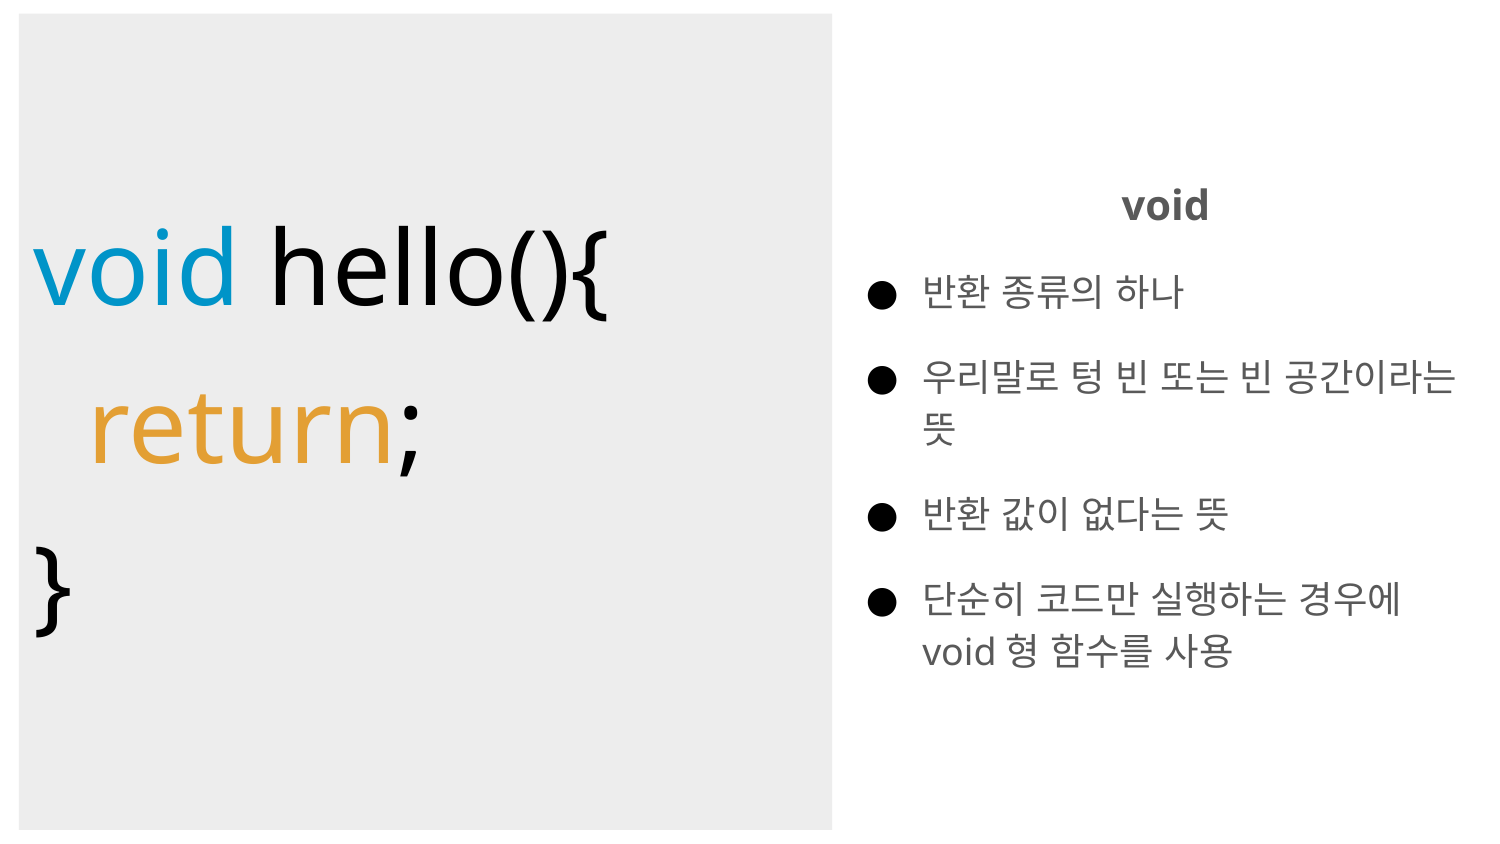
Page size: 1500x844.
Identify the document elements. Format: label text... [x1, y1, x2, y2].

list void hello(){ return; } [18, 13, 833, 830]
list void 반환 종류의 하나 우리말로 텅 빈 또는 빈 공간이라는 뜻 반환 값이 없다는 뜻 단순히 코드만 실행하는 경우에 void형 함수를 사용 [832, 0, 1500, 844]
